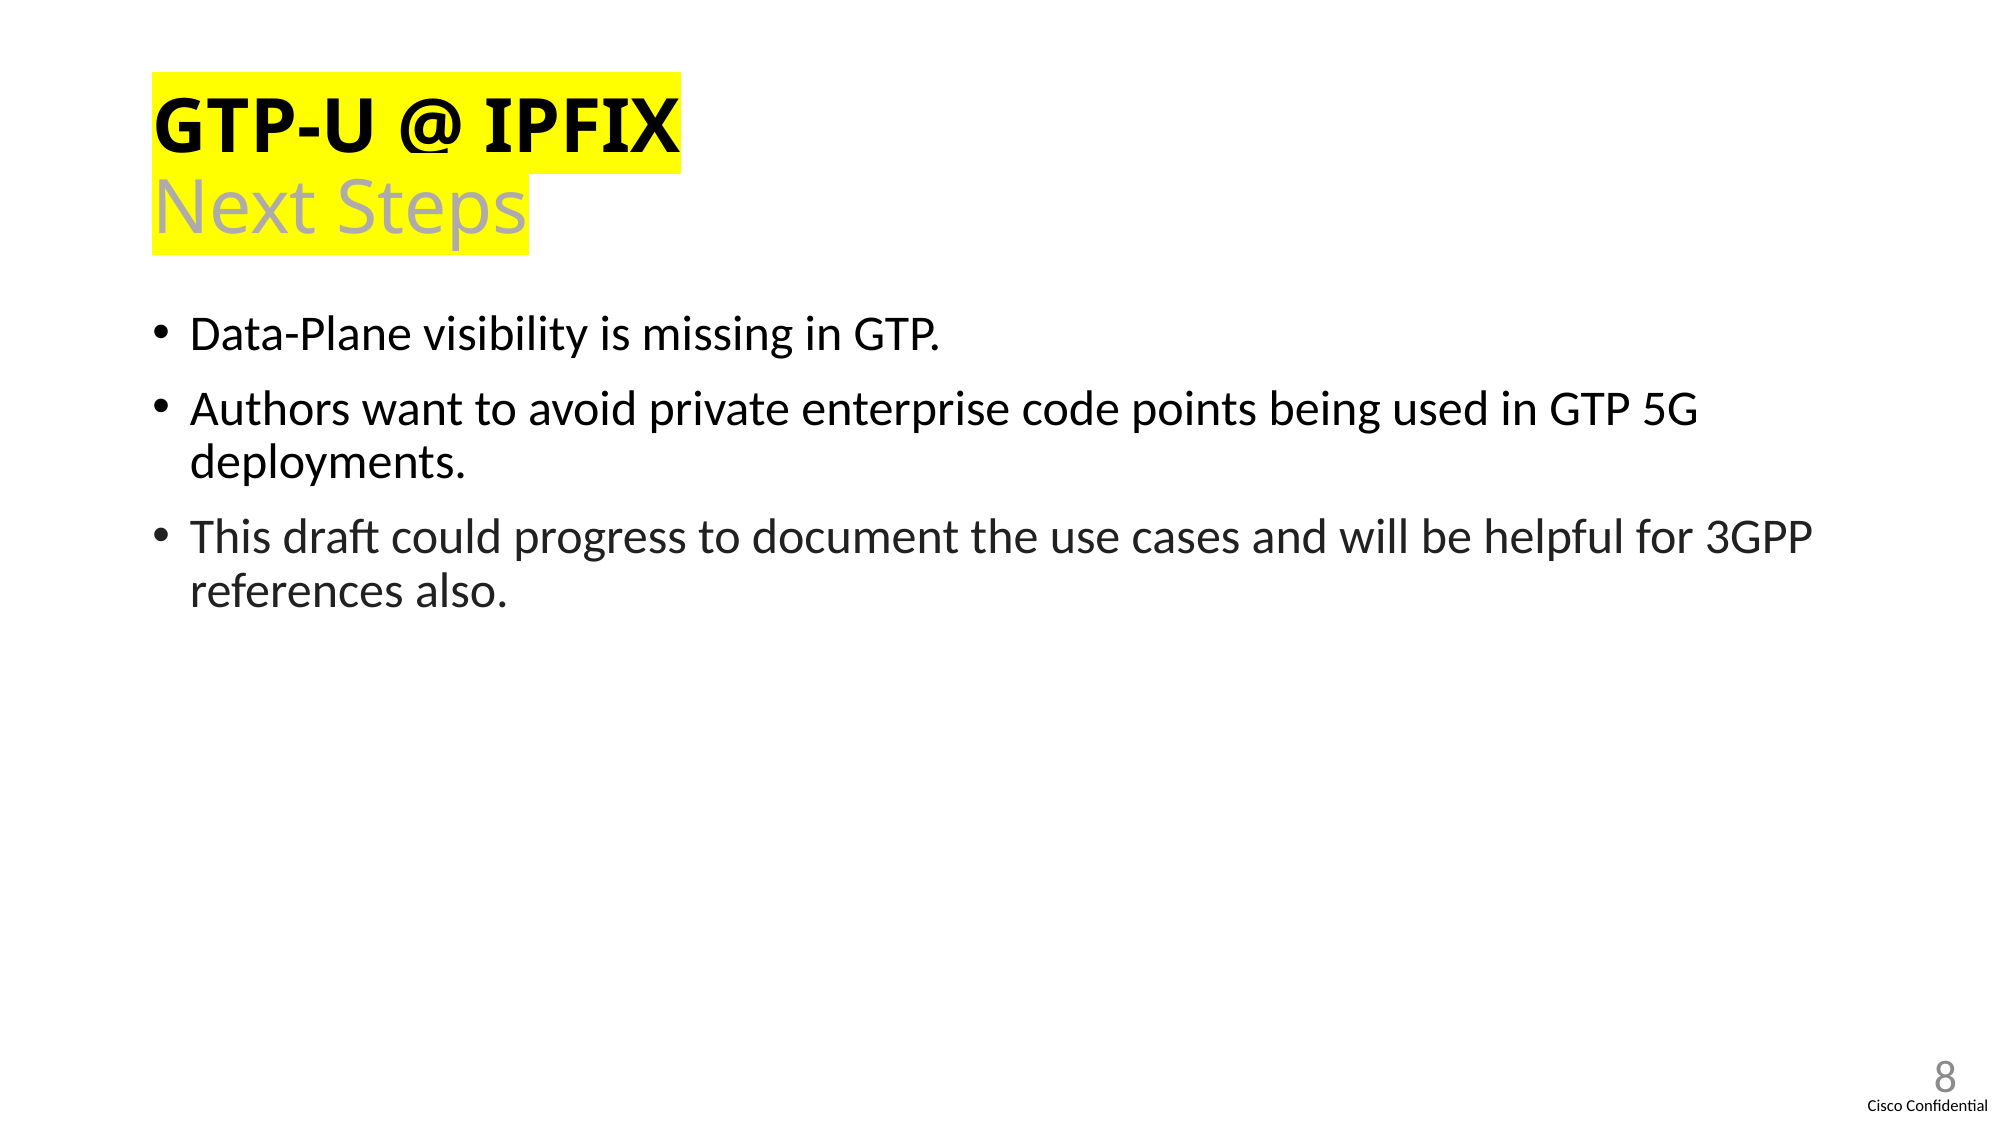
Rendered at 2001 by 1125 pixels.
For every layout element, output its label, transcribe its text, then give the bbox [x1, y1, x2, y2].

title GTP-U @ IPFIX Next Steps [137, 59, 1863, 278]
list Data-Plane visibility is missing in GTP. Authors want to avoid private enterprise code points being used in GTP 5G deployments. This draft could progress to document the use cases and will be helpful for 3GPP references also. [137, 299, 1863, 850]
slide_number 8 [1904, 1043, 1973, 1104]
